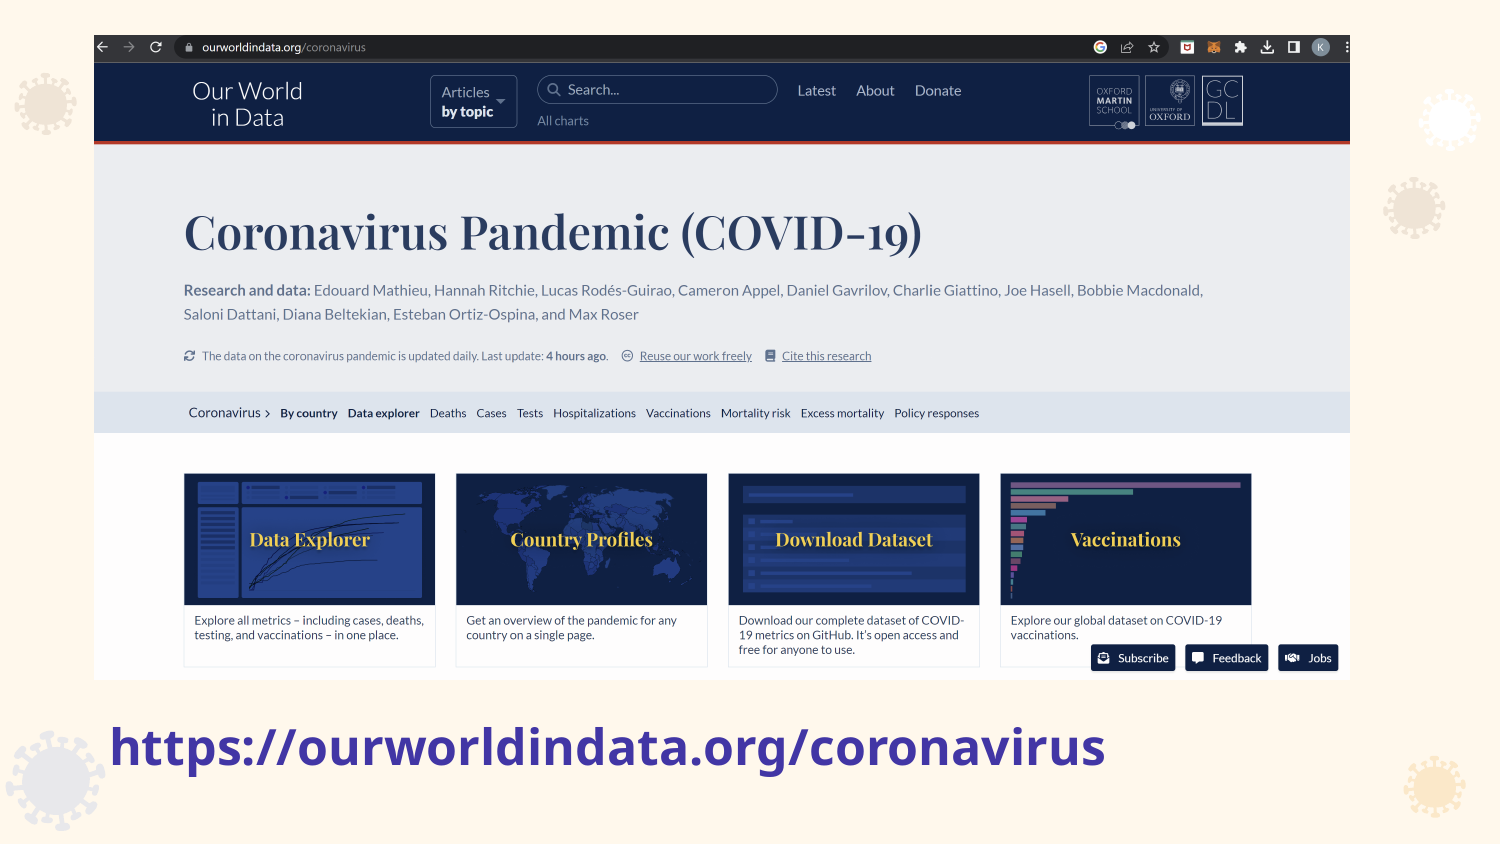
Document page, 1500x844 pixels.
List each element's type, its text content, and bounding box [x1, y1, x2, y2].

picture [93, 34, 1350, 681]
title https://ourworldindata.org/coronavirus [94, 700, 1361, 795]
